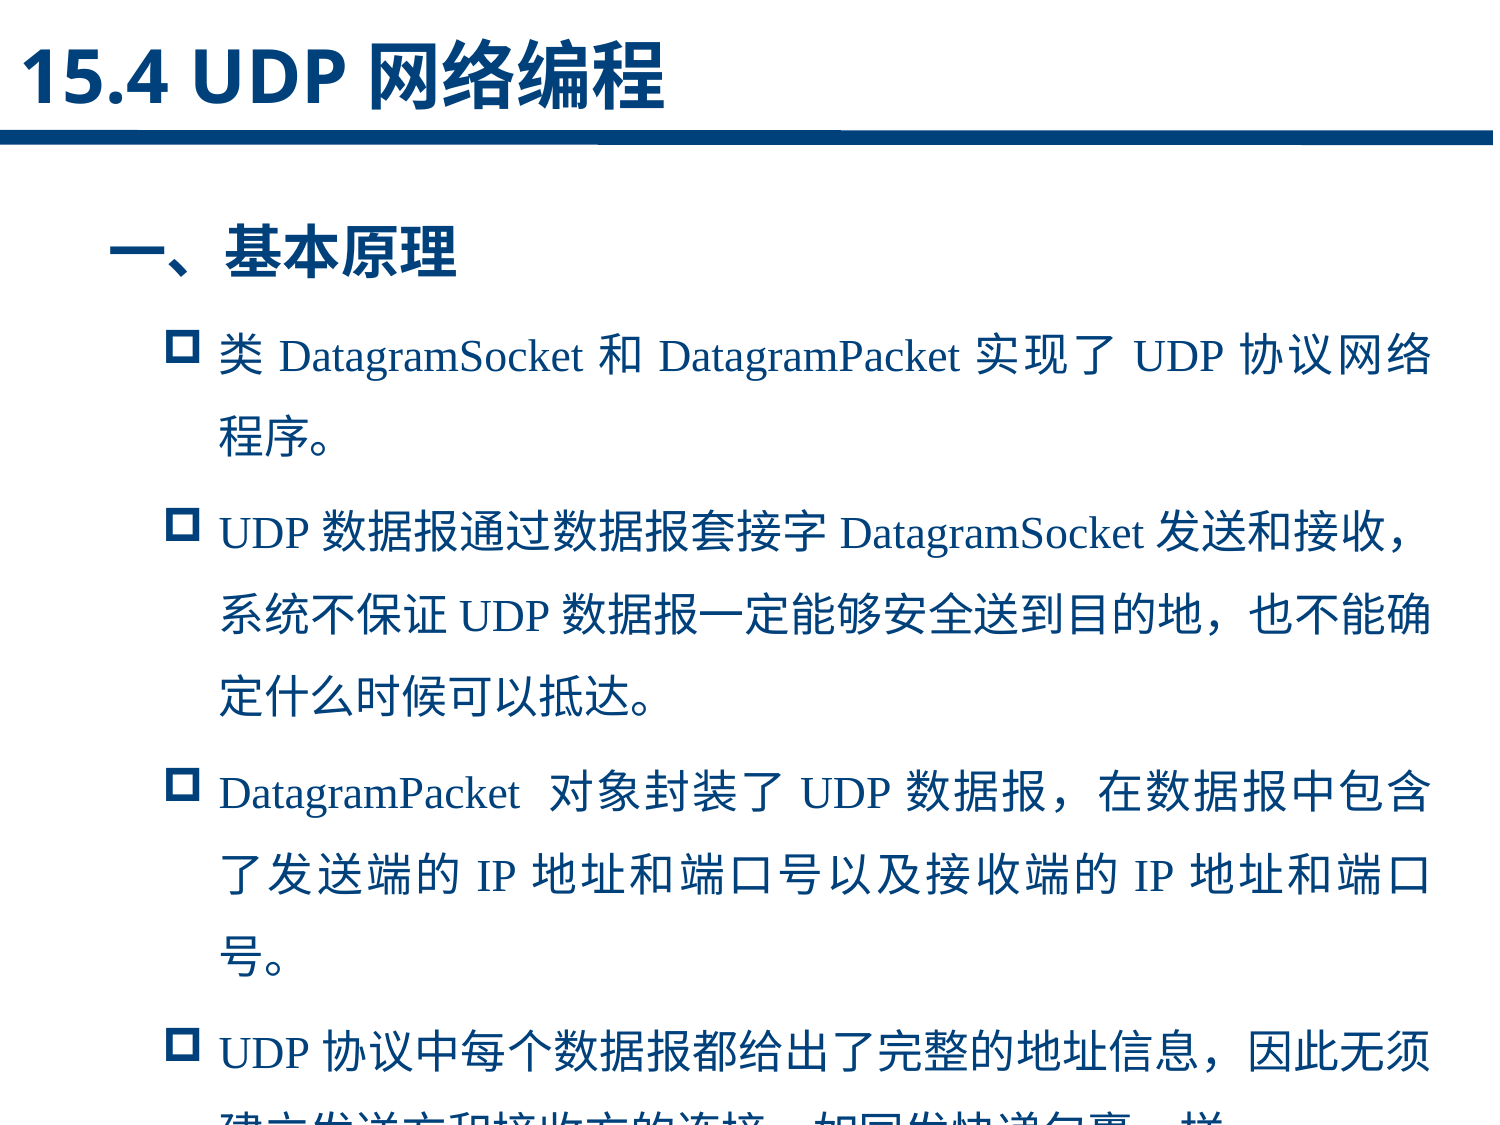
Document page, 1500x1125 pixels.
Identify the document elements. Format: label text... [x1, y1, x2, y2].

text_box 类DatagramSocket和DatagramPacket实现了UDP协议网络程序。 UDP数据报通过数据报套接字DatagramSocket发送和接收，系统不保证UDP数据报一定能够安全送到目的地，也不能确定什么时候可以抵达。 DatagramPacket 对象封装了UDP数据报，在数据报中包含了发送端的IP地址和端口号以及接收端的IP地址和端口号。 UDP协议中每个数据报都给出了完整的地址信息，因此无须建立发送方和接收方的连接。如同发快递包裹一样。 [147, 290, 1447, 1125]
text_box 一、基本原理 [5, 172, 1317, 293]
text_box 15.4 UDP网络编程 [4, 21, 682, 127]
